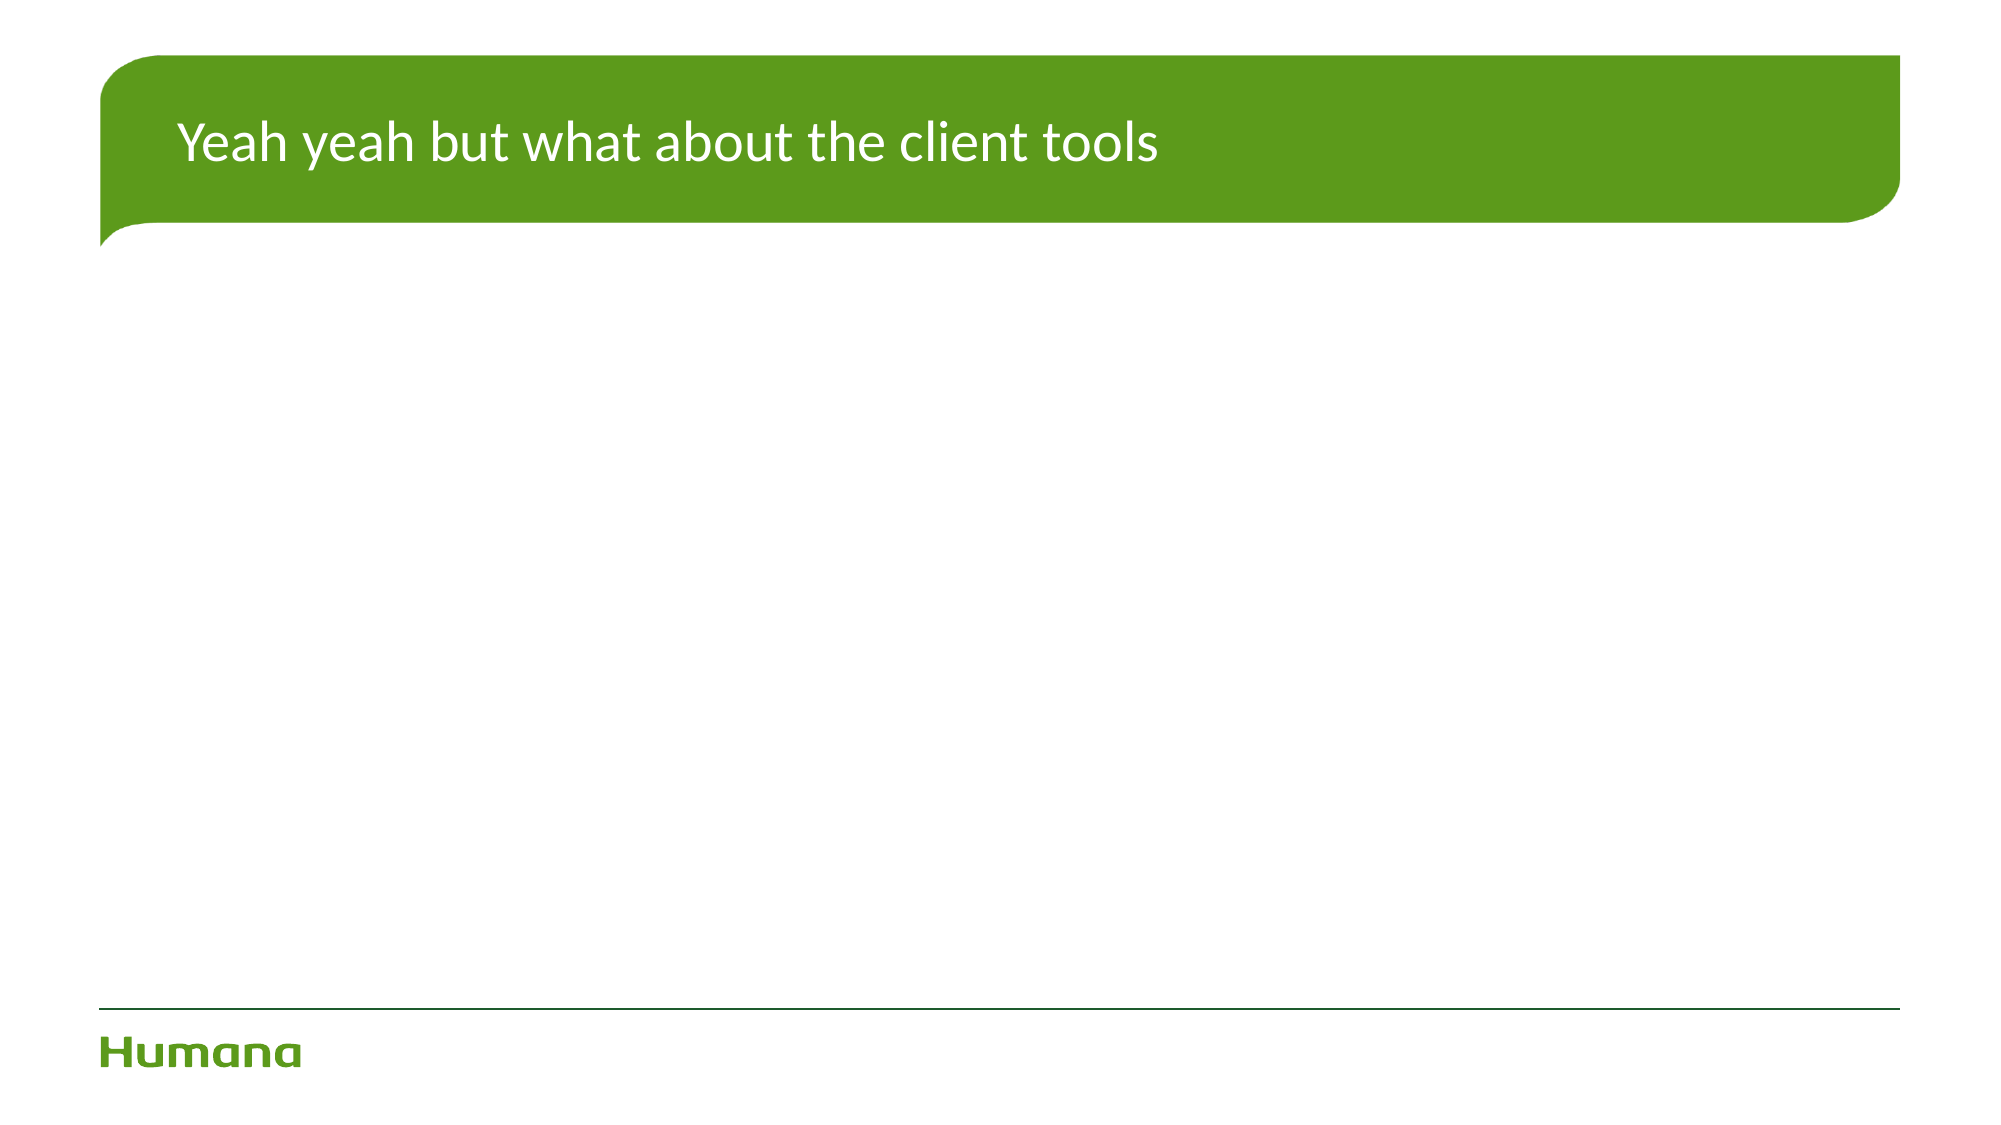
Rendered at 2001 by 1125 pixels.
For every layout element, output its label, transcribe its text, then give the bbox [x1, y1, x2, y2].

title Yeah yeah but what about the client tools [177, 55, 1900, 221]
picture [0, 48, 1902, 248]
